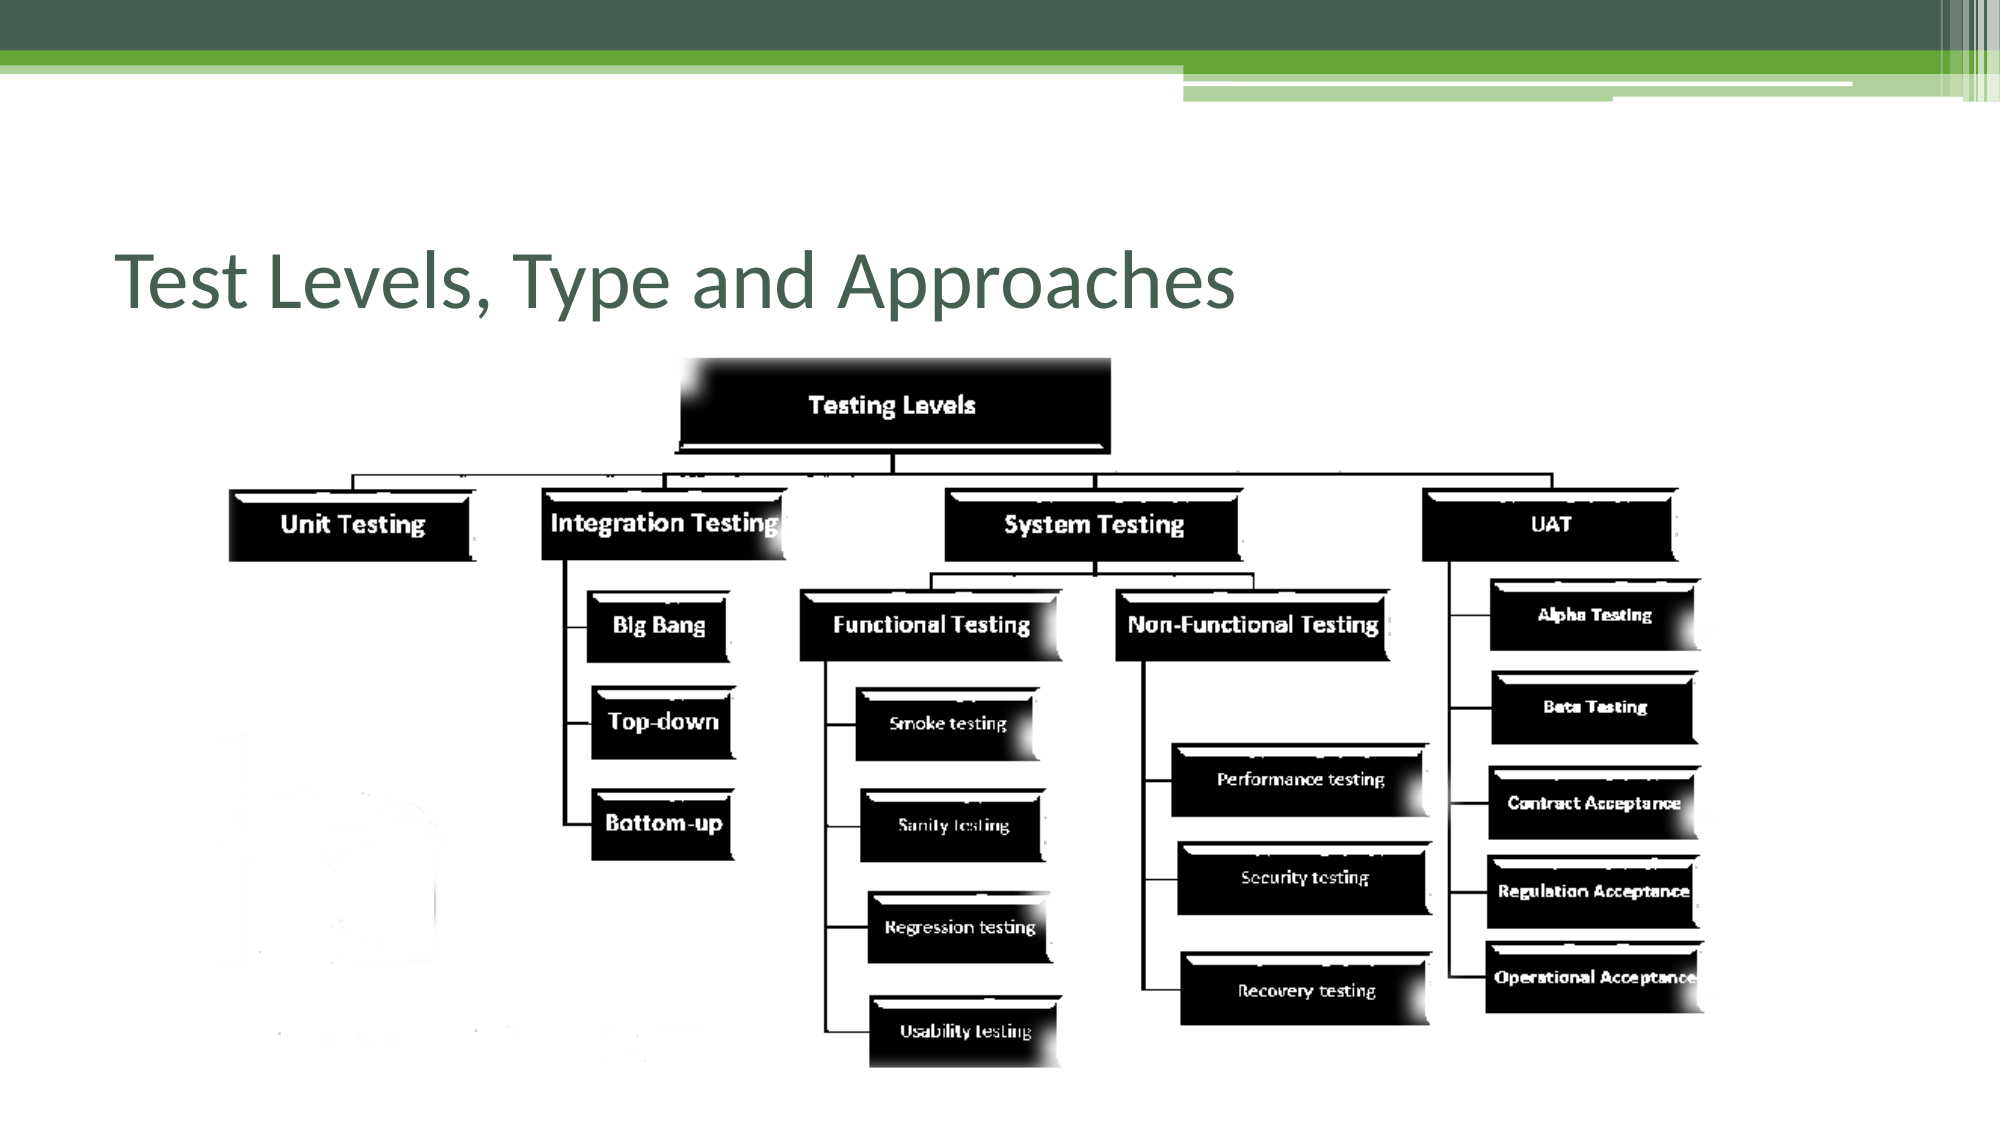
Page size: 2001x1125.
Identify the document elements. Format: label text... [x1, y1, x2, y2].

picture [202, 340, 1729, 1086]
title Test Levels, Type and Approaches [99, 187, 1900, 363]
